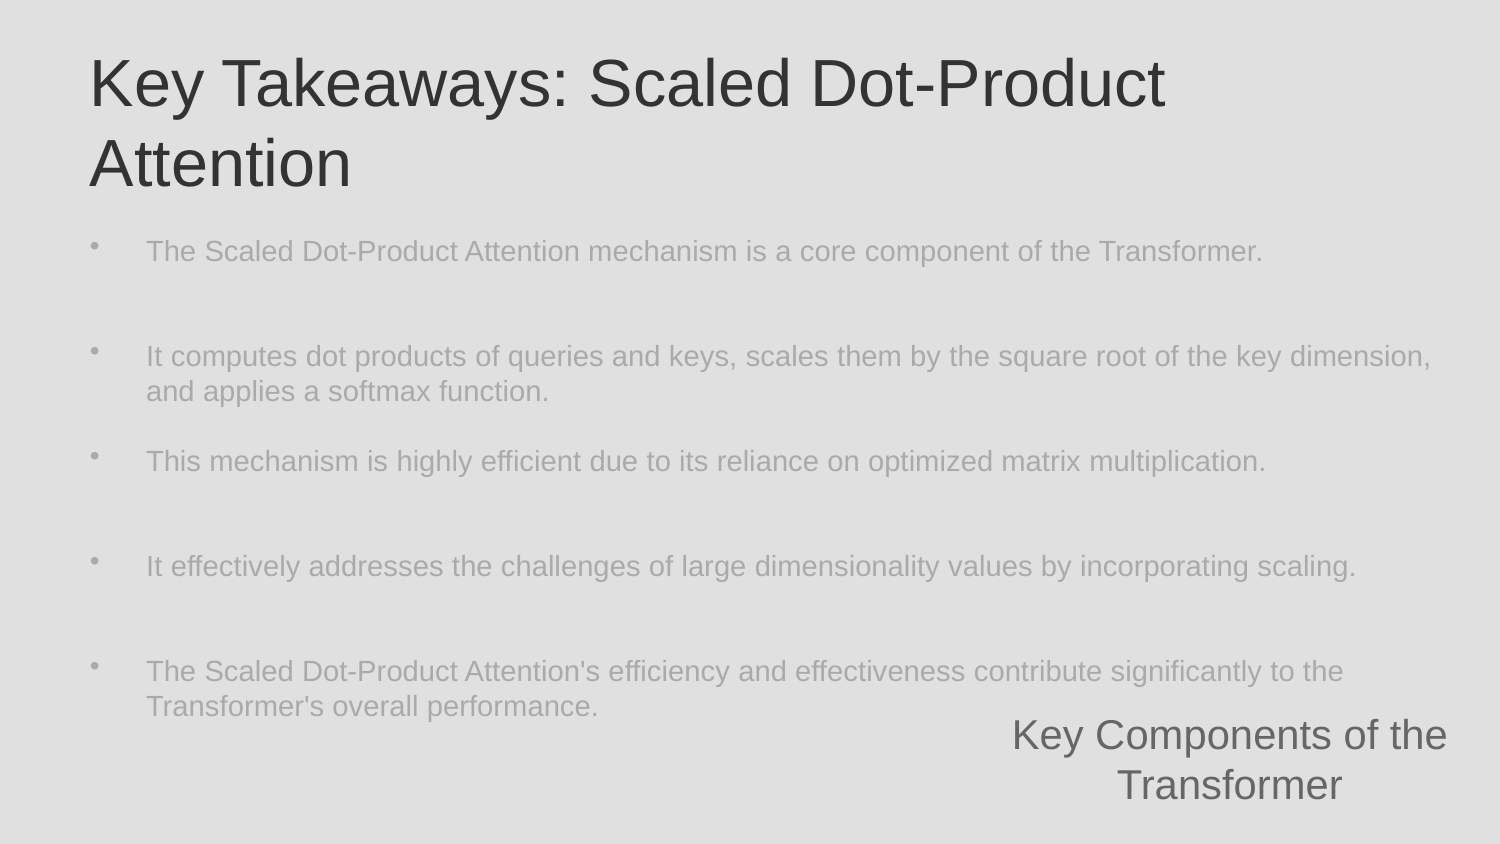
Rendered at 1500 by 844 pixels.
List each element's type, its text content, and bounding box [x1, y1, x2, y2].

text_box The Scaled Dot-Product Attention mechanism is a core component of the Transformer. [74, 224, 1470, 329]
text_box Key Takeaways: Scaled Dot-Product Attention [74, 44, 1425, 195]
text_box It computes dot products of queries and keys, scales them by the square root of the key dimension, and applies a softmax function. [74, 329, 1470, 434]
text_box Key Components of the Transformer [929, 719, 1500, 795]
text_box The Scaled Dot-Product Attention's efficiency and effectiveness contribute significantly to the Transformer's overall performance. [74, 644, 1470, 750]
text_box This mechanism is highly efficient due to its reliance on optimized matrix multiplication. [74, 434, 1470, 539]
text_box It effectively addresses the challenges of large dimensionality values by incorporating scaling. [74, 539, 1470, 644]
